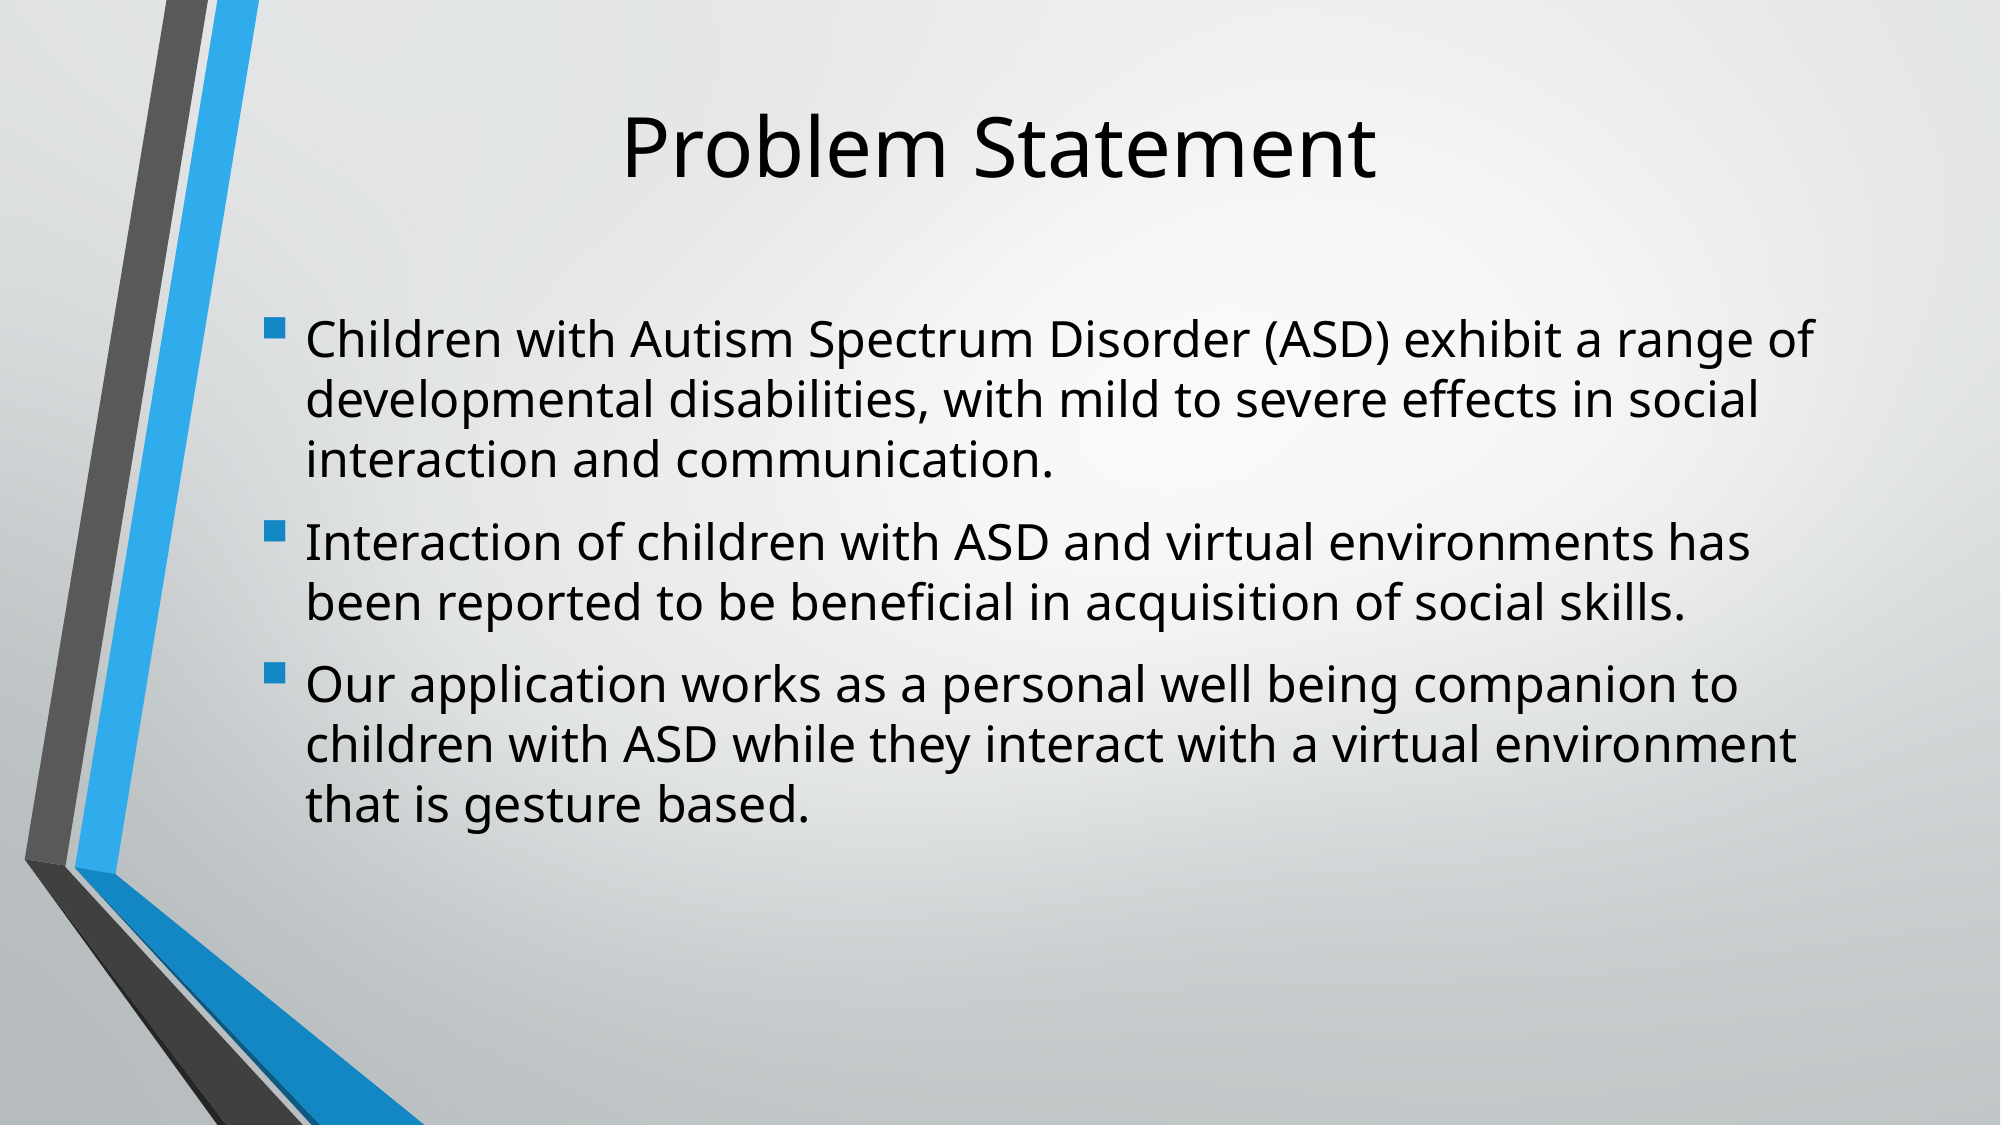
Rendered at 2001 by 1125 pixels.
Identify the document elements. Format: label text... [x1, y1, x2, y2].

title Problem Statement [177, 0, 1822, 288]
list Children with Autism Spectrum Disorder (ASD) exhibit a range of developmental disabilities, with mild to severe effects in social interaction and communication. Interaction of children with ASD and virtual environments has been reported to be beneficial in acquisition of social skills. Our application works as a personal well being companion to children with ASD while they interact with a virtual environment that is gesture based. [243, 437, 1887, 950]
